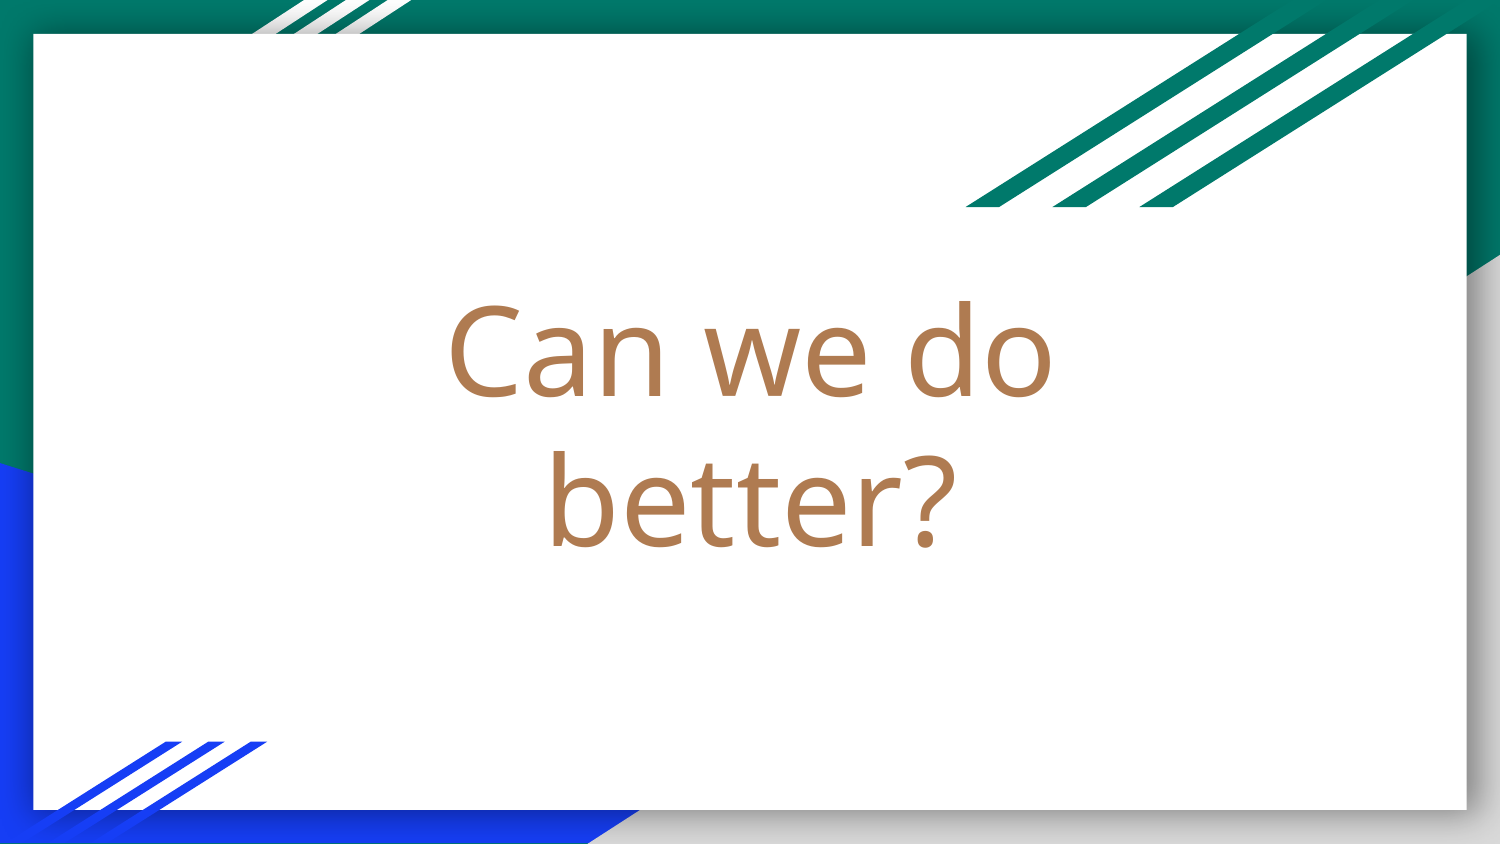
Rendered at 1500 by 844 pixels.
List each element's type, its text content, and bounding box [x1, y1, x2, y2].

title Can we do better? [228, 213, 1274, 630]
